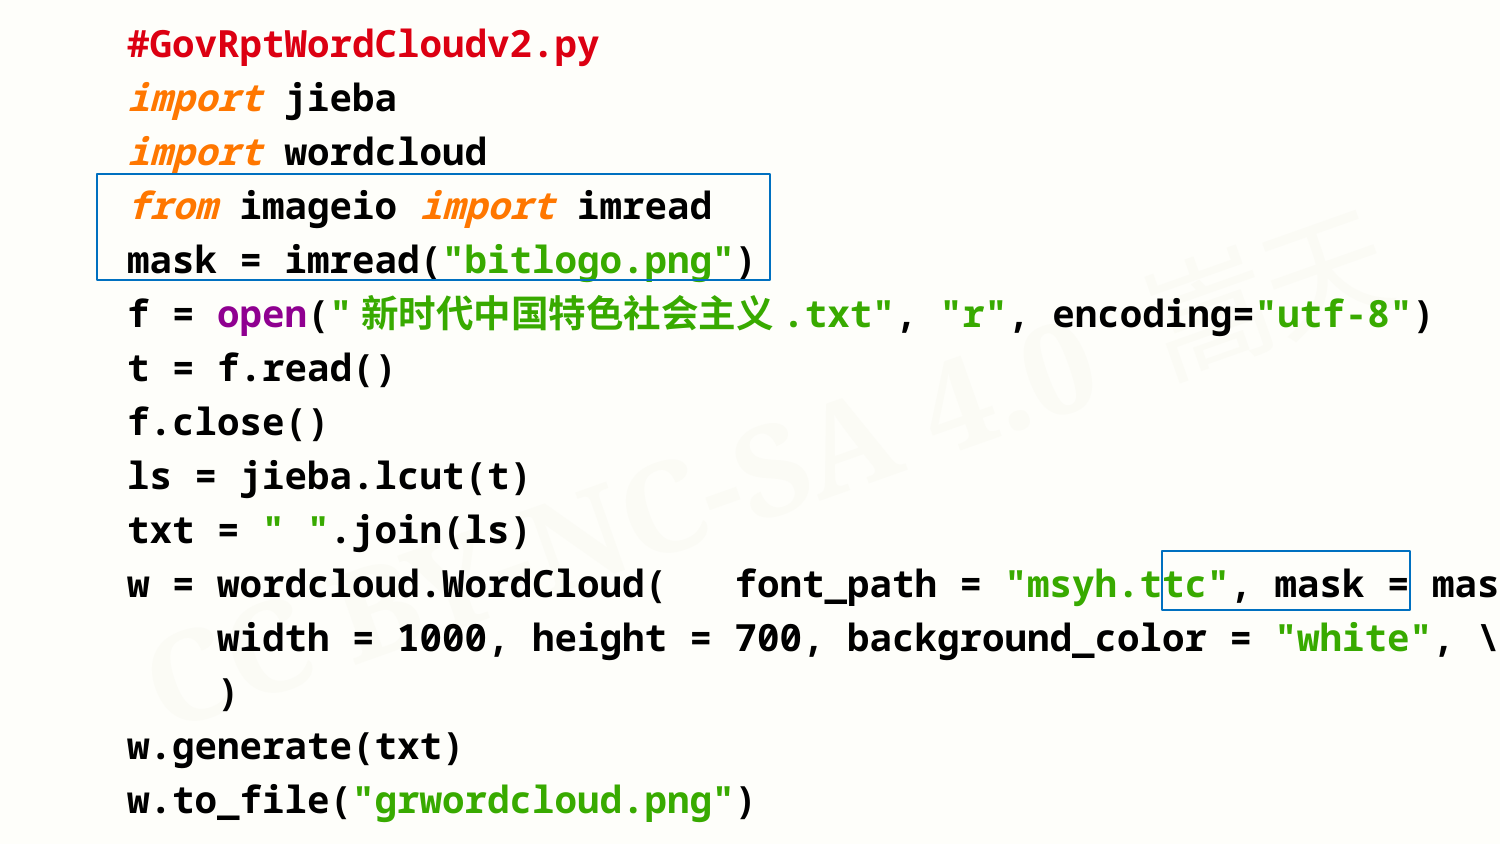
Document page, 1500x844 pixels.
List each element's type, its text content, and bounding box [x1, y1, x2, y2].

text_box [1162, 550, 1411, 610]
text_box #GovRptWordCloudv2.py import jieba import wordcloud from imageio import imread mask = imread("bitlogo.png") f = open("新时代中国特色社会主义.txt", "r", encoding="utf-8") t = f.read() f.close() ls = jieba.lcut(t) txt = " ".join(ls) w = wordcloud.WordCloud( font_path = "msyh.ttc", mask = mask,\ width = 1000, height = 700, background_color = "white", \ ) w.generate(txt) w.to_file("grwordcloud.png") [112, 55, 1430, 777]
text_box [96, 173, 771, 280]
